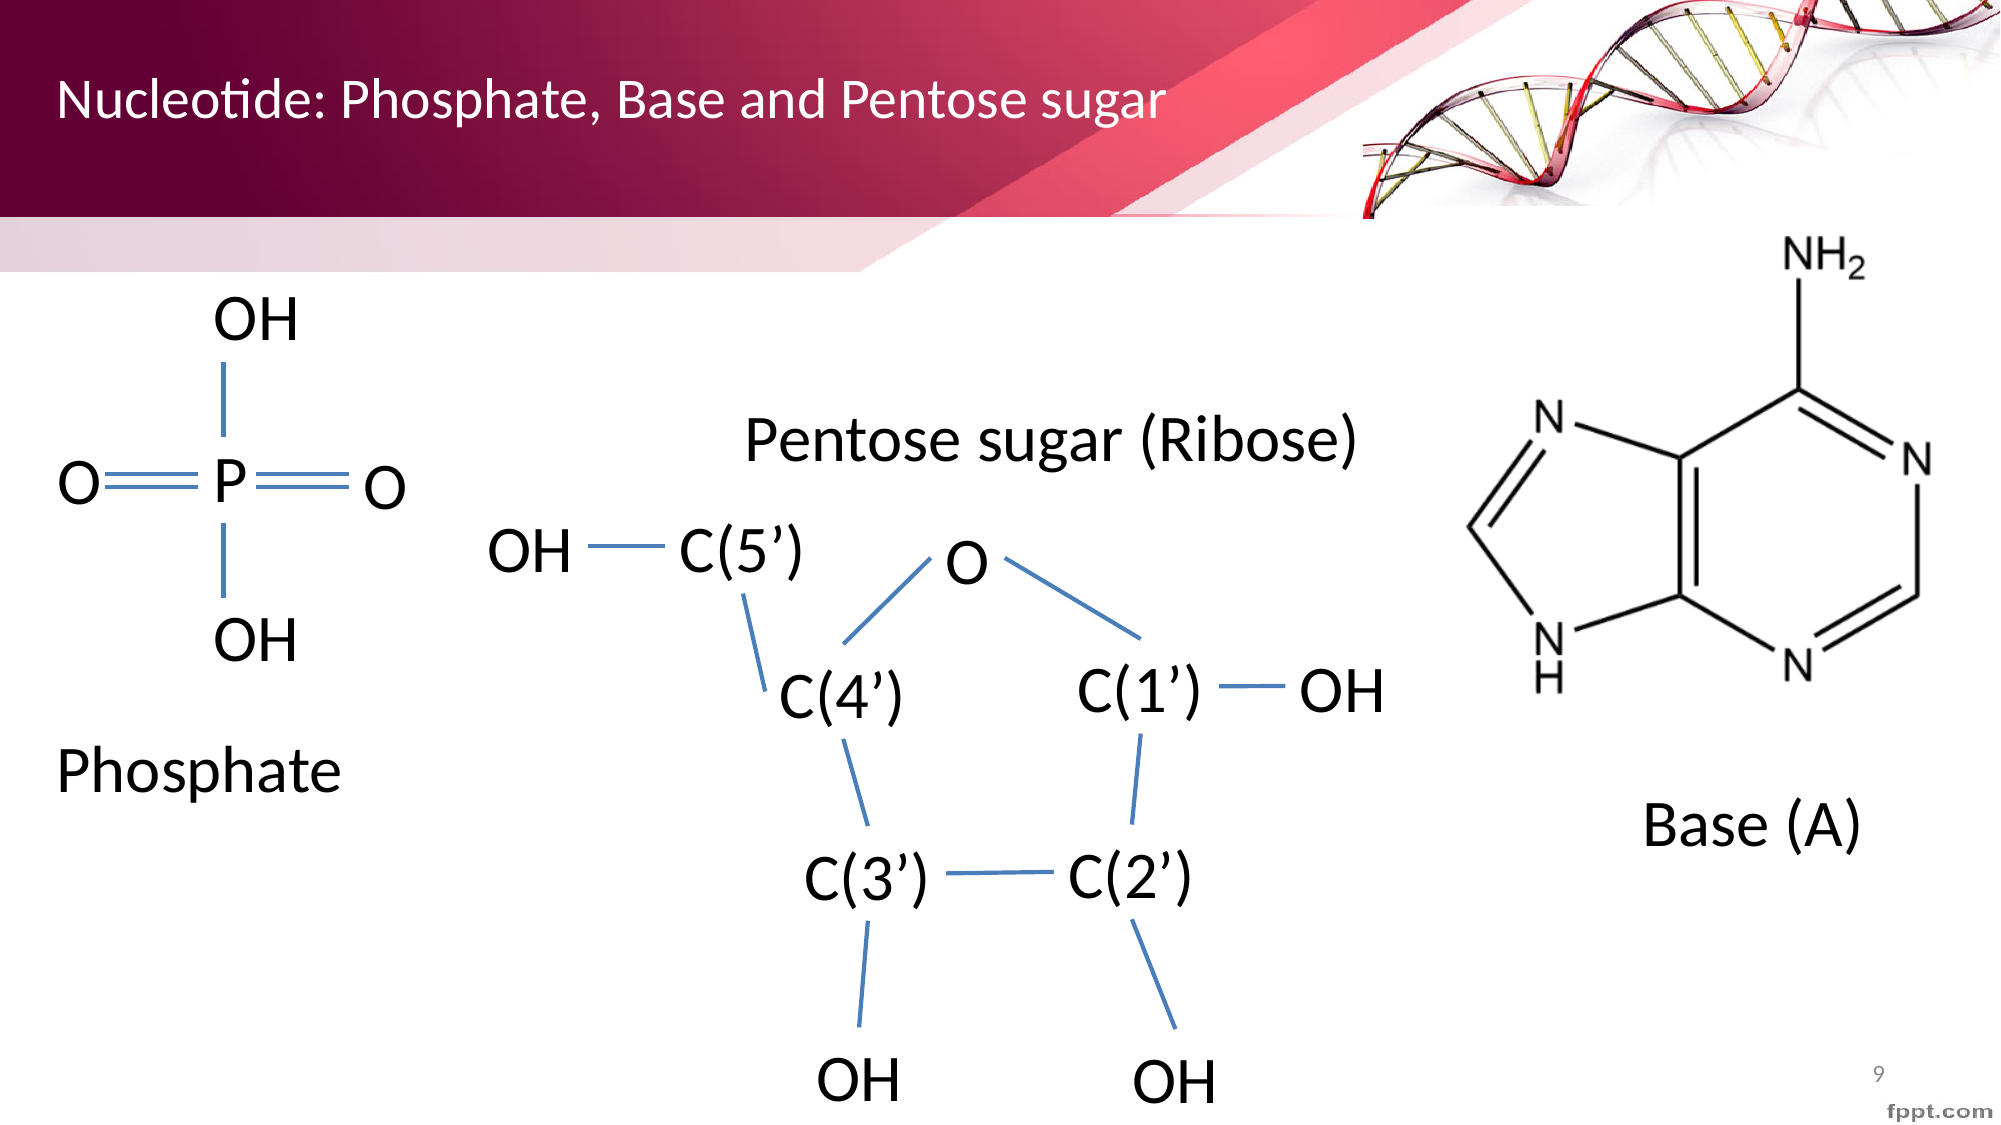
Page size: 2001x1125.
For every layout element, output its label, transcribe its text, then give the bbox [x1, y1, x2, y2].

text_box C(2’) [1053, 824, 1210, 920]
text_box OH [1285, 638, 1391, 734]
text_box OH [472, 498, 589, 594]
text_box C(1’) [1062, 638, 1219, 734]
text_box C(4’) [765, 644, 922, 739]
text_box Pentose sugar (Ribose) [730, 387, 1376, 482]
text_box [858, 921, 869, 1028]
text_box Base (A) [1627, 772, 1879, 868]
picture [0, 0, 2001, 1125]
title Nucleotide: Phosphate, Base and Pentose sugar [41, 19, 1220, 171]
slide_number 9 [1433, 1042, 1900, 1103]
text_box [1005, 558, 1142, 640]
text_box OH [198, 587, 314, 683]
text_box O [42, 430, 117, 525]
text_box OH [199, 266, 315, 361]
text_box C(5’) [664, 498, 822, 594]
text_box OH [801, 1027, 917, 1123]
text_box C(3’) [789, 826, 946, 921]
text_box O [348, 435, 423, 530]
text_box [1131, 920, 1176, 1030]
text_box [1131, 734, 1142, 825]
text_box OH [1117, 1029, 1234, 1124]
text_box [843, 558, 931, 645]
text_box O [930, 510, 1005, 606]
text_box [742, 594, 765, 693]
text_box Phosphate [41, 717, 359, 813]
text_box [843, 739, 869, 827]
text_box P [198, 428, 263, 524]
